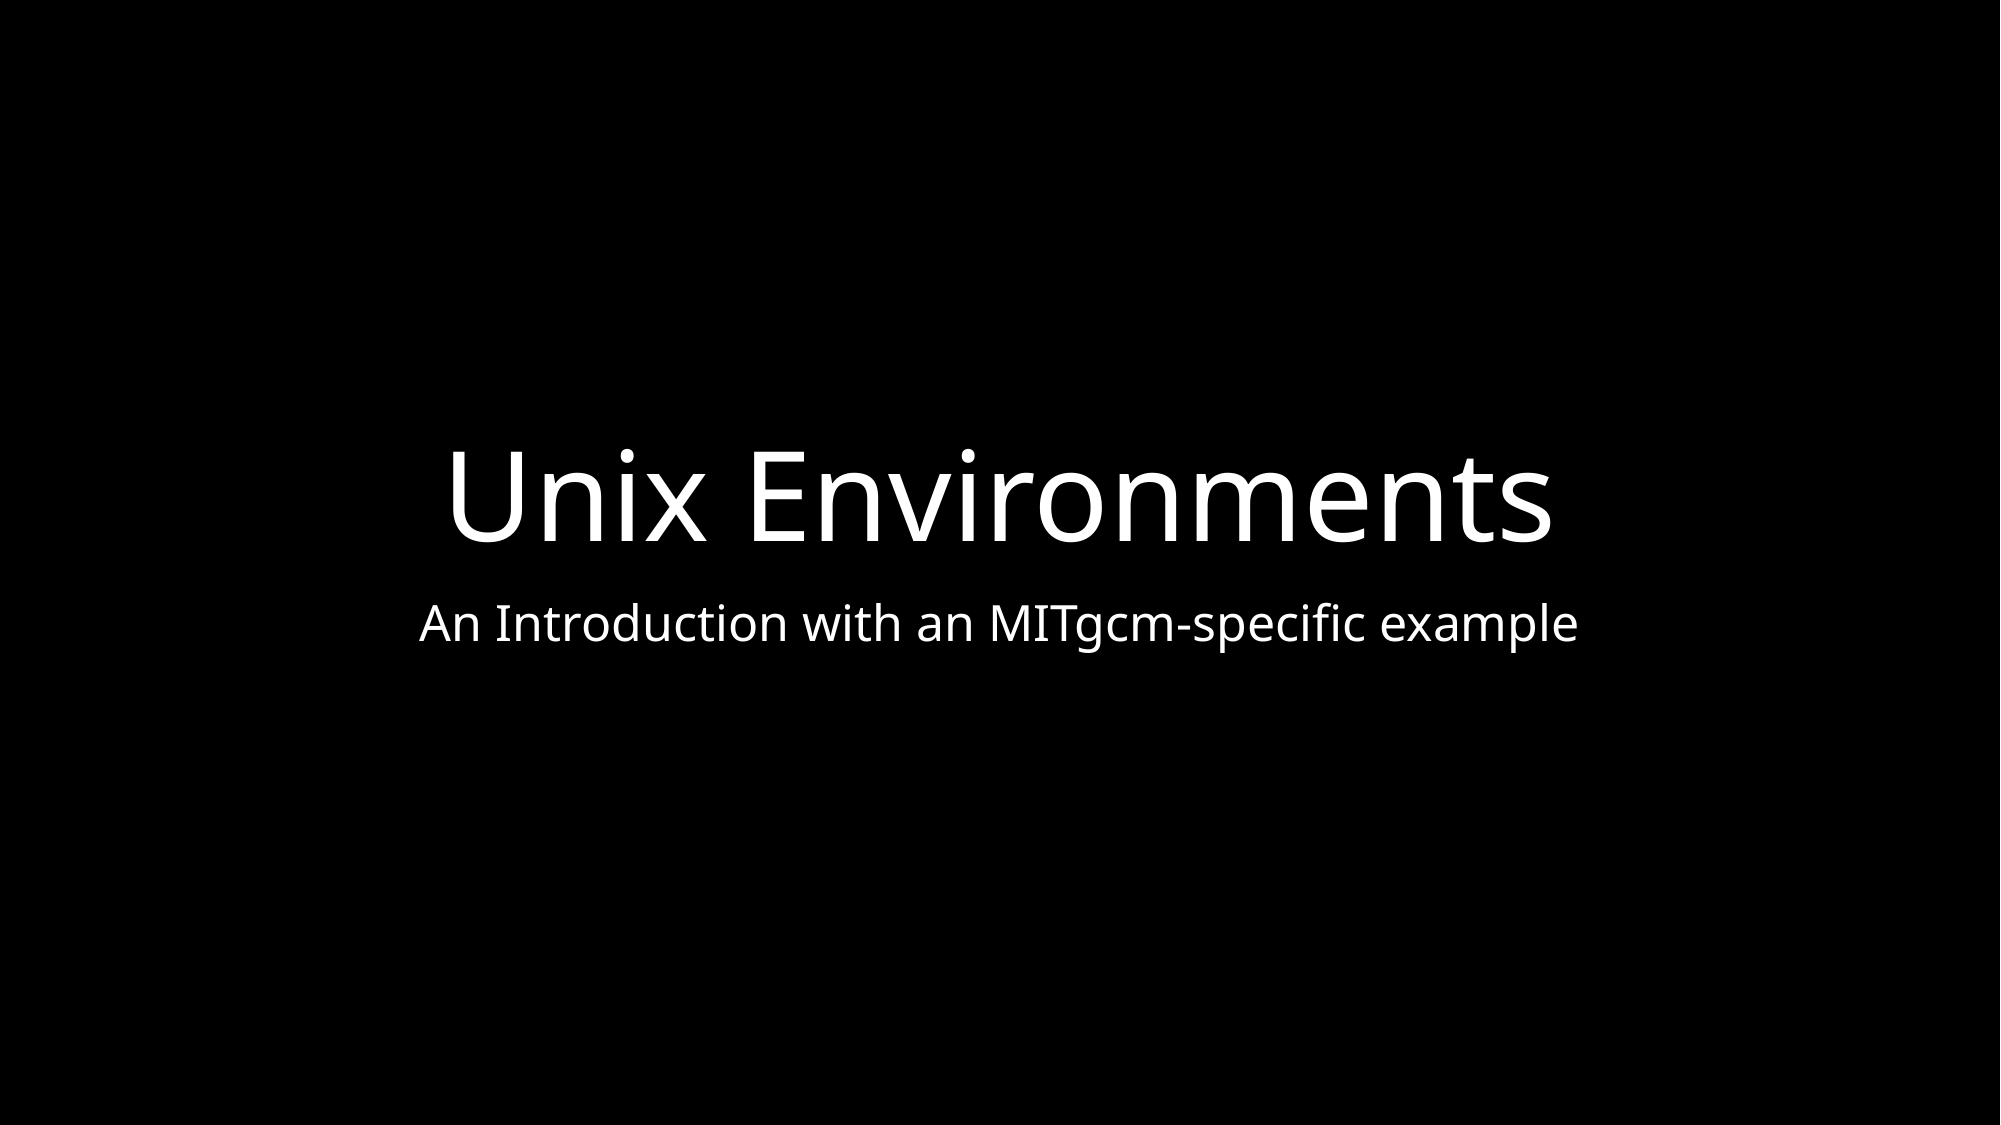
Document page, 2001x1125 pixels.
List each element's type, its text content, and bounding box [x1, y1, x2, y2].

subtitle An Introduction with an MITgcm-specific example [249, 590, 1750, 863]
title Unix Environments [249, 184, 1750, 576]
